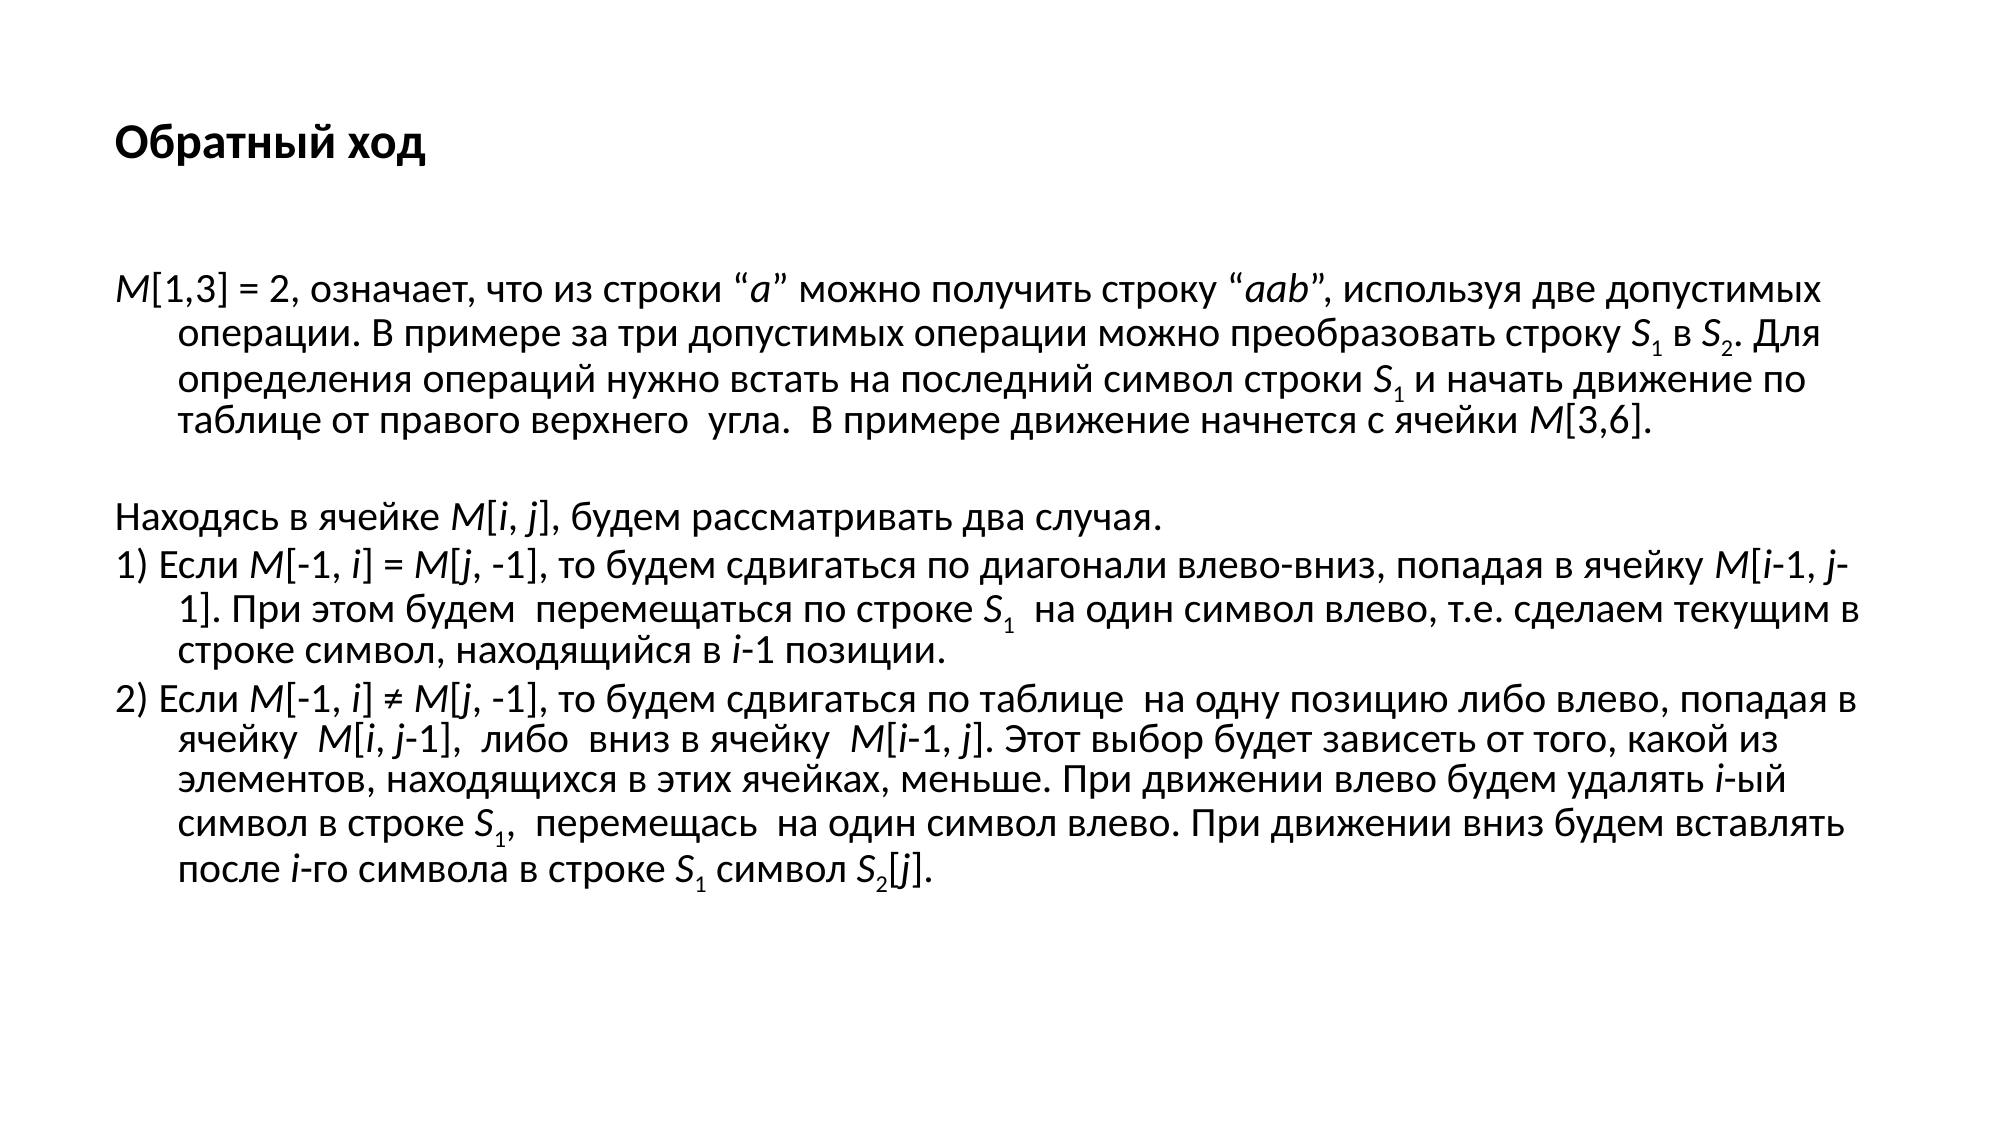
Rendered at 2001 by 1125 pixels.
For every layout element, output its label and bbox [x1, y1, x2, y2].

title [99, 45, 1900, 233]
list [99, 262, 1900, 1005]
